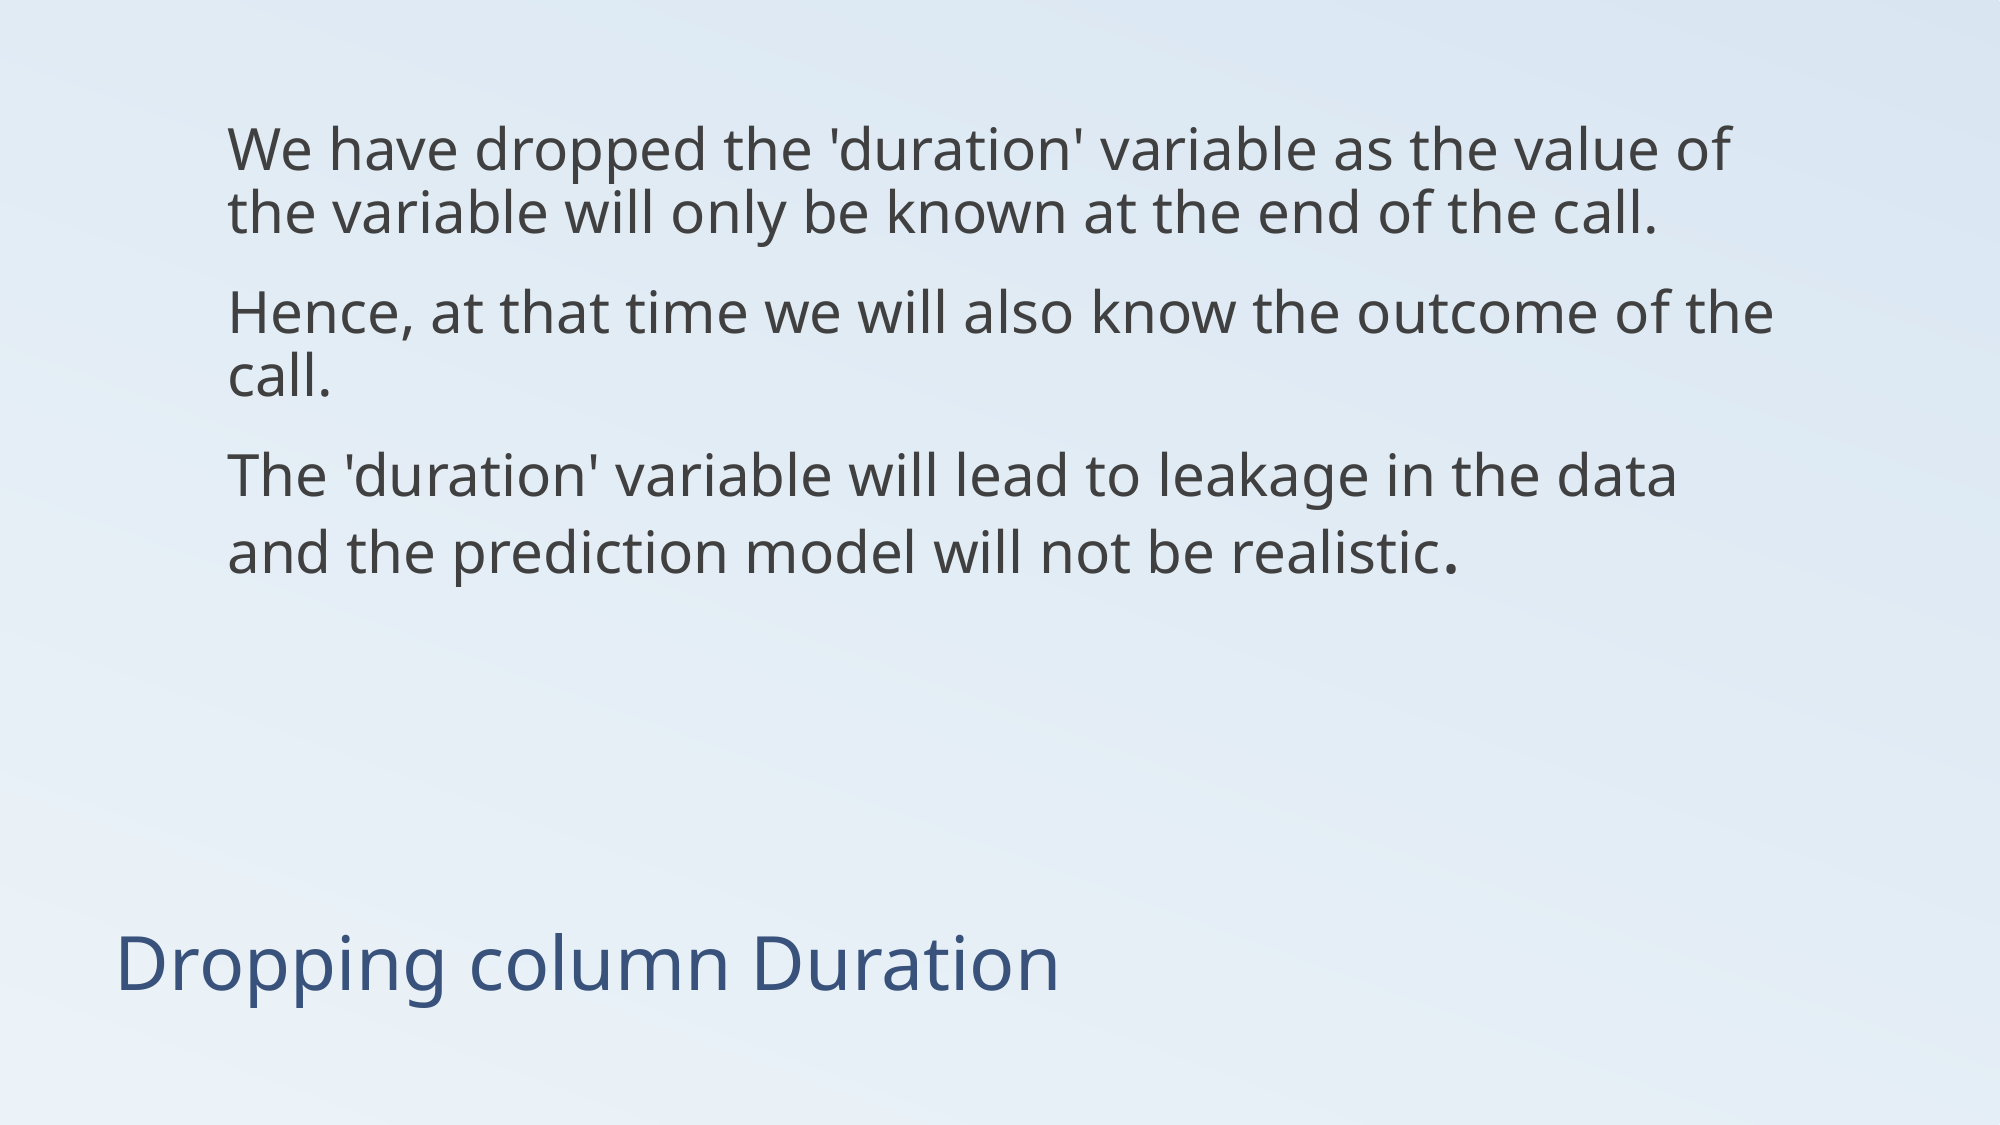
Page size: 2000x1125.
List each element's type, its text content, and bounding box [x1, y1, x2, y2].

list We have dropped the 'duration' variable as the value of the variable will only be known at the end of the call. Hence, at that time we will also know the outcome of the call. The 'duration' variable will lead to leakage in the data and the prediction model will not be realistic. [212, 112, 1803, 800]
title Dropping column Duration [99, 837, 1900, 1013]
